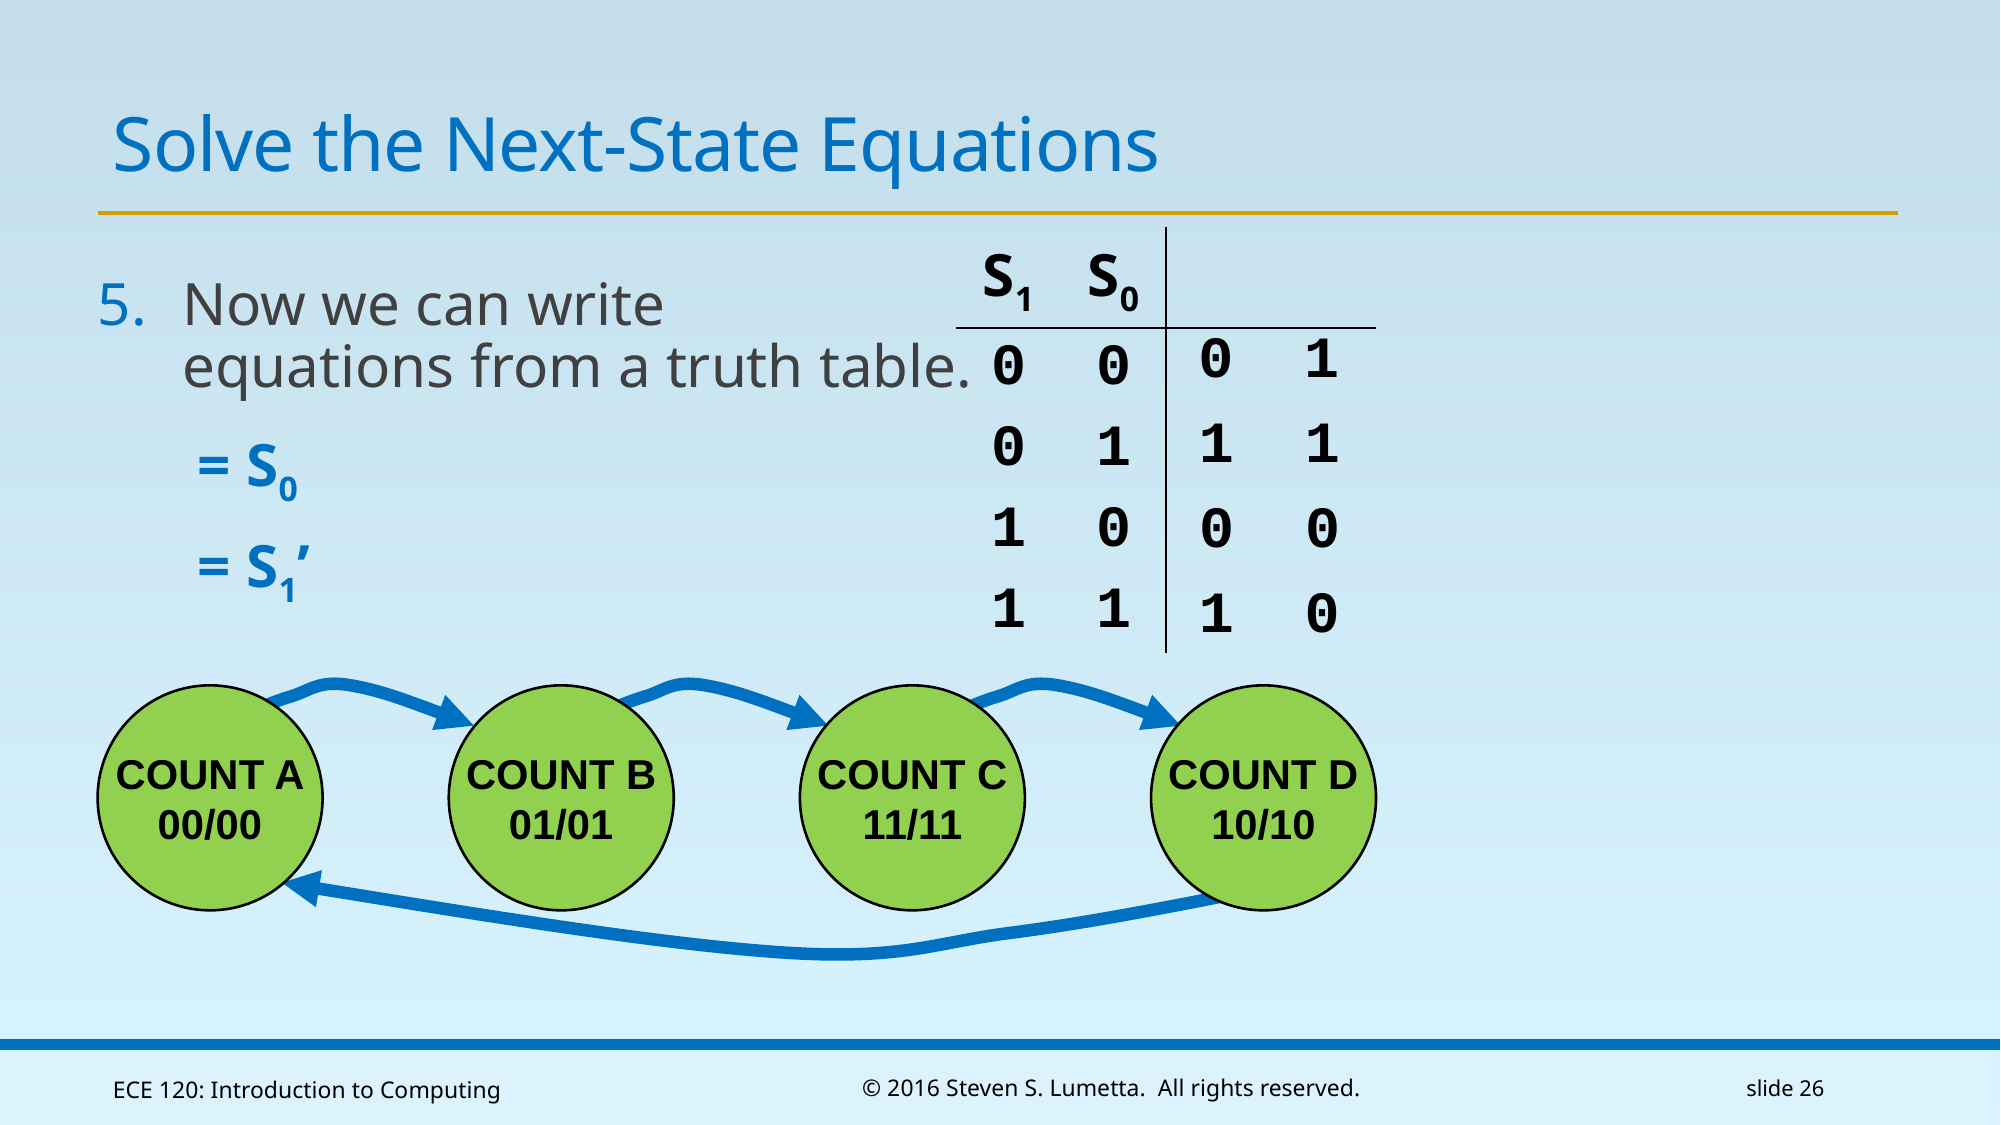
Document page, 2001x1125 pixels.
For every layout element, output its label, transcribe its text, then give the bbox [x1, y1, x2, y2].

slide_number ECE 120: Introduction to Computing [97, 1059, 586, 1120]
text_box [234, 683, 675, 911]
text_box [1032, 683, 1377, 911]
footer © 2016 Steven S. Lumetta. All rights reserved. [604, 1059, 1376, 1120]
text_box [1182, 310, 1356, 396]
title Solve the Next-State Equations [97, 88, 1900, 194]
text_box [1182, 573, 1356, 653]
text_box COUNT A 00/00 [96, 684, 232, 912]
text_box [681, 683, 1026, 911]
slide_number slide 26 [1624, 1059, 1840, 1120]
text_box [1183, 395, 1356, 480]
text_box [508, 920, 1104, 956]
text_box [1183, 481, 1356, 569]
